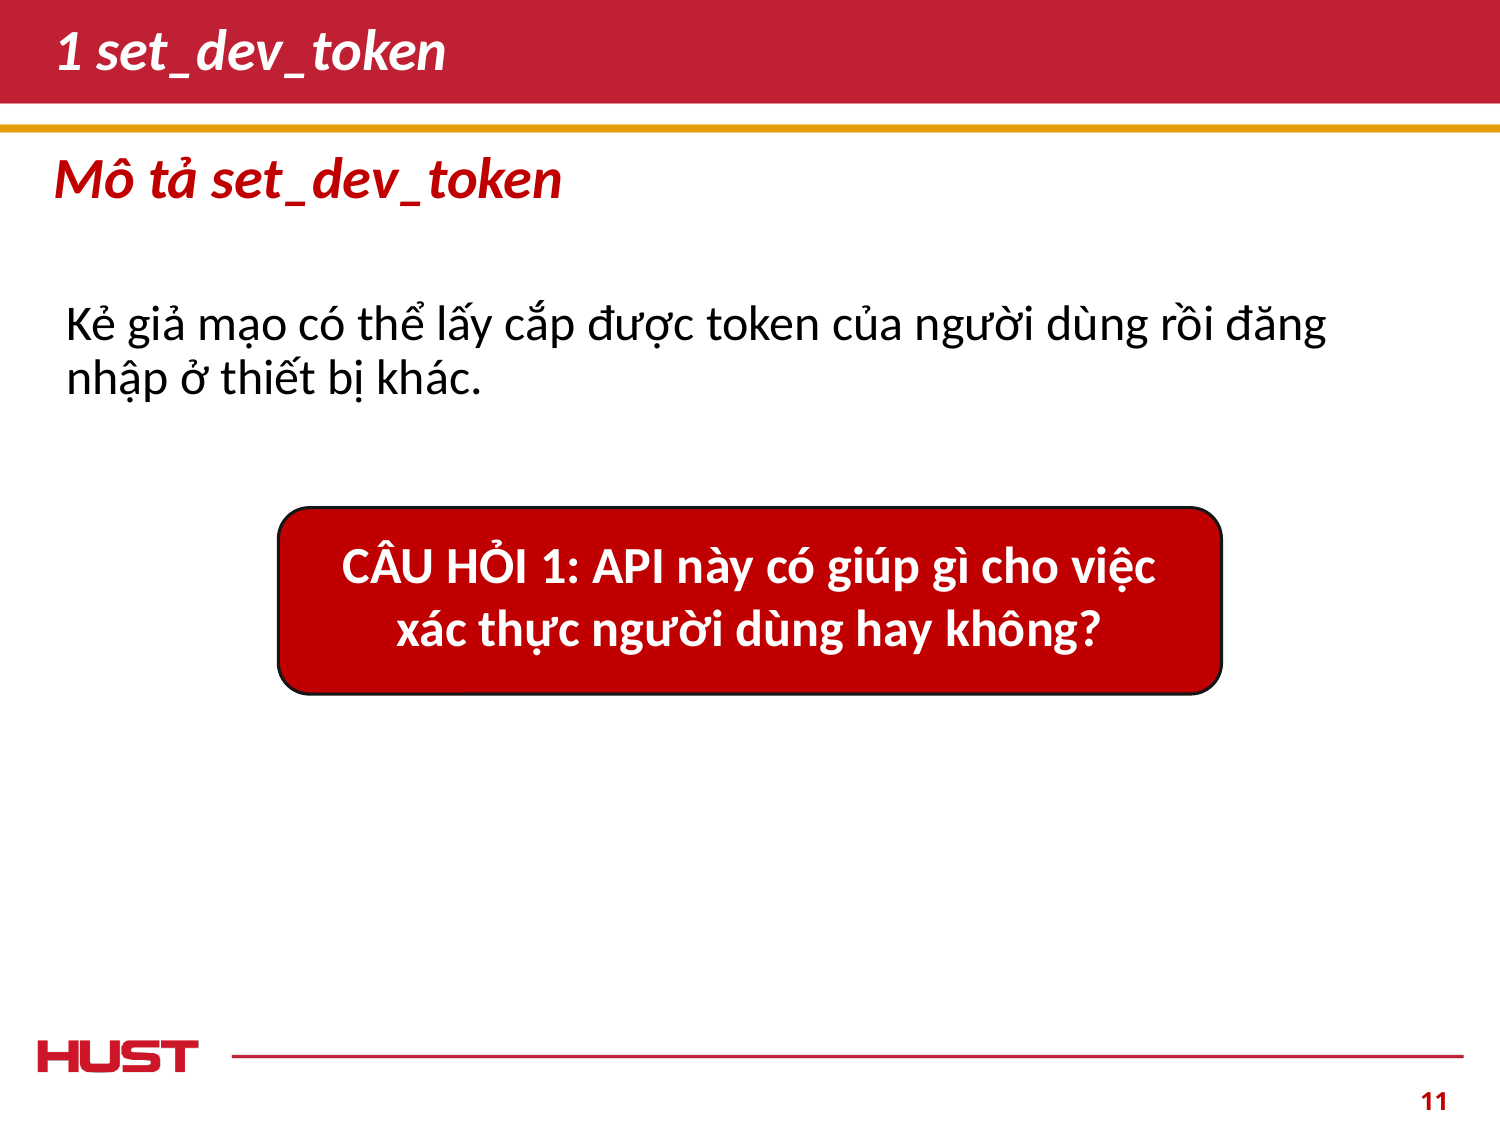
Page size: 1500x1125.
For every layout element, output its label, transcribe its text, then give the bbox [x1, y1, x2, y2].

picture [0, 0, 1500, 1125]
title 1 set_dev_token [38, 12, 1462, 87]
text_box Mô tả set_dev_token [38, 133, 982, 227]
text_box CÂU HỎI 1: API này có giúp gì cho việc xác thực người dùng hay không? [278, 507, 1222, 695]
text_box Kẻ giả mạo có thể lấy cắp được token của người dùng rồi đăng nhập ở thiết bị khác. [51, 282, 1449, 843]
slide_number ‹#› [1126, 1078, 1464, 1125]
